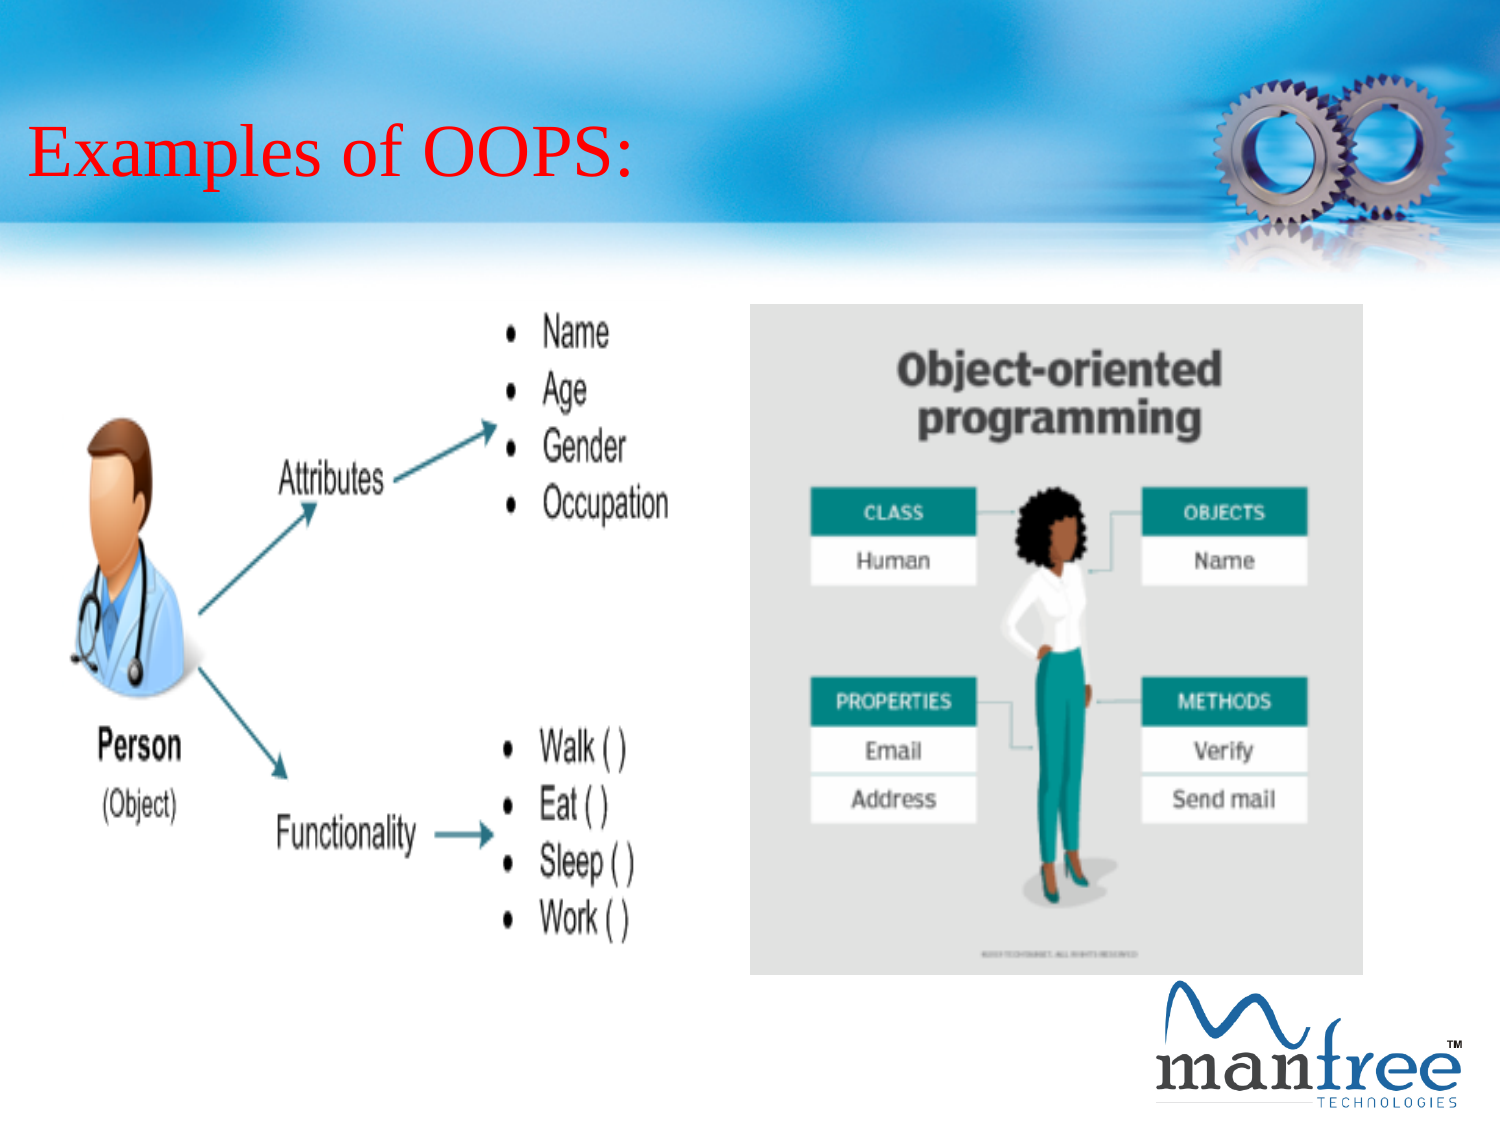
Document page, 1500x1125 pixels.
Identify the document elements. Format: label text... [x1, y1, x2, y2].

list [62, 299, 671, 951]
title Examples of OOPS: [12, 87, 1213, 206]
picture [0, 0, 1500, 1125]
